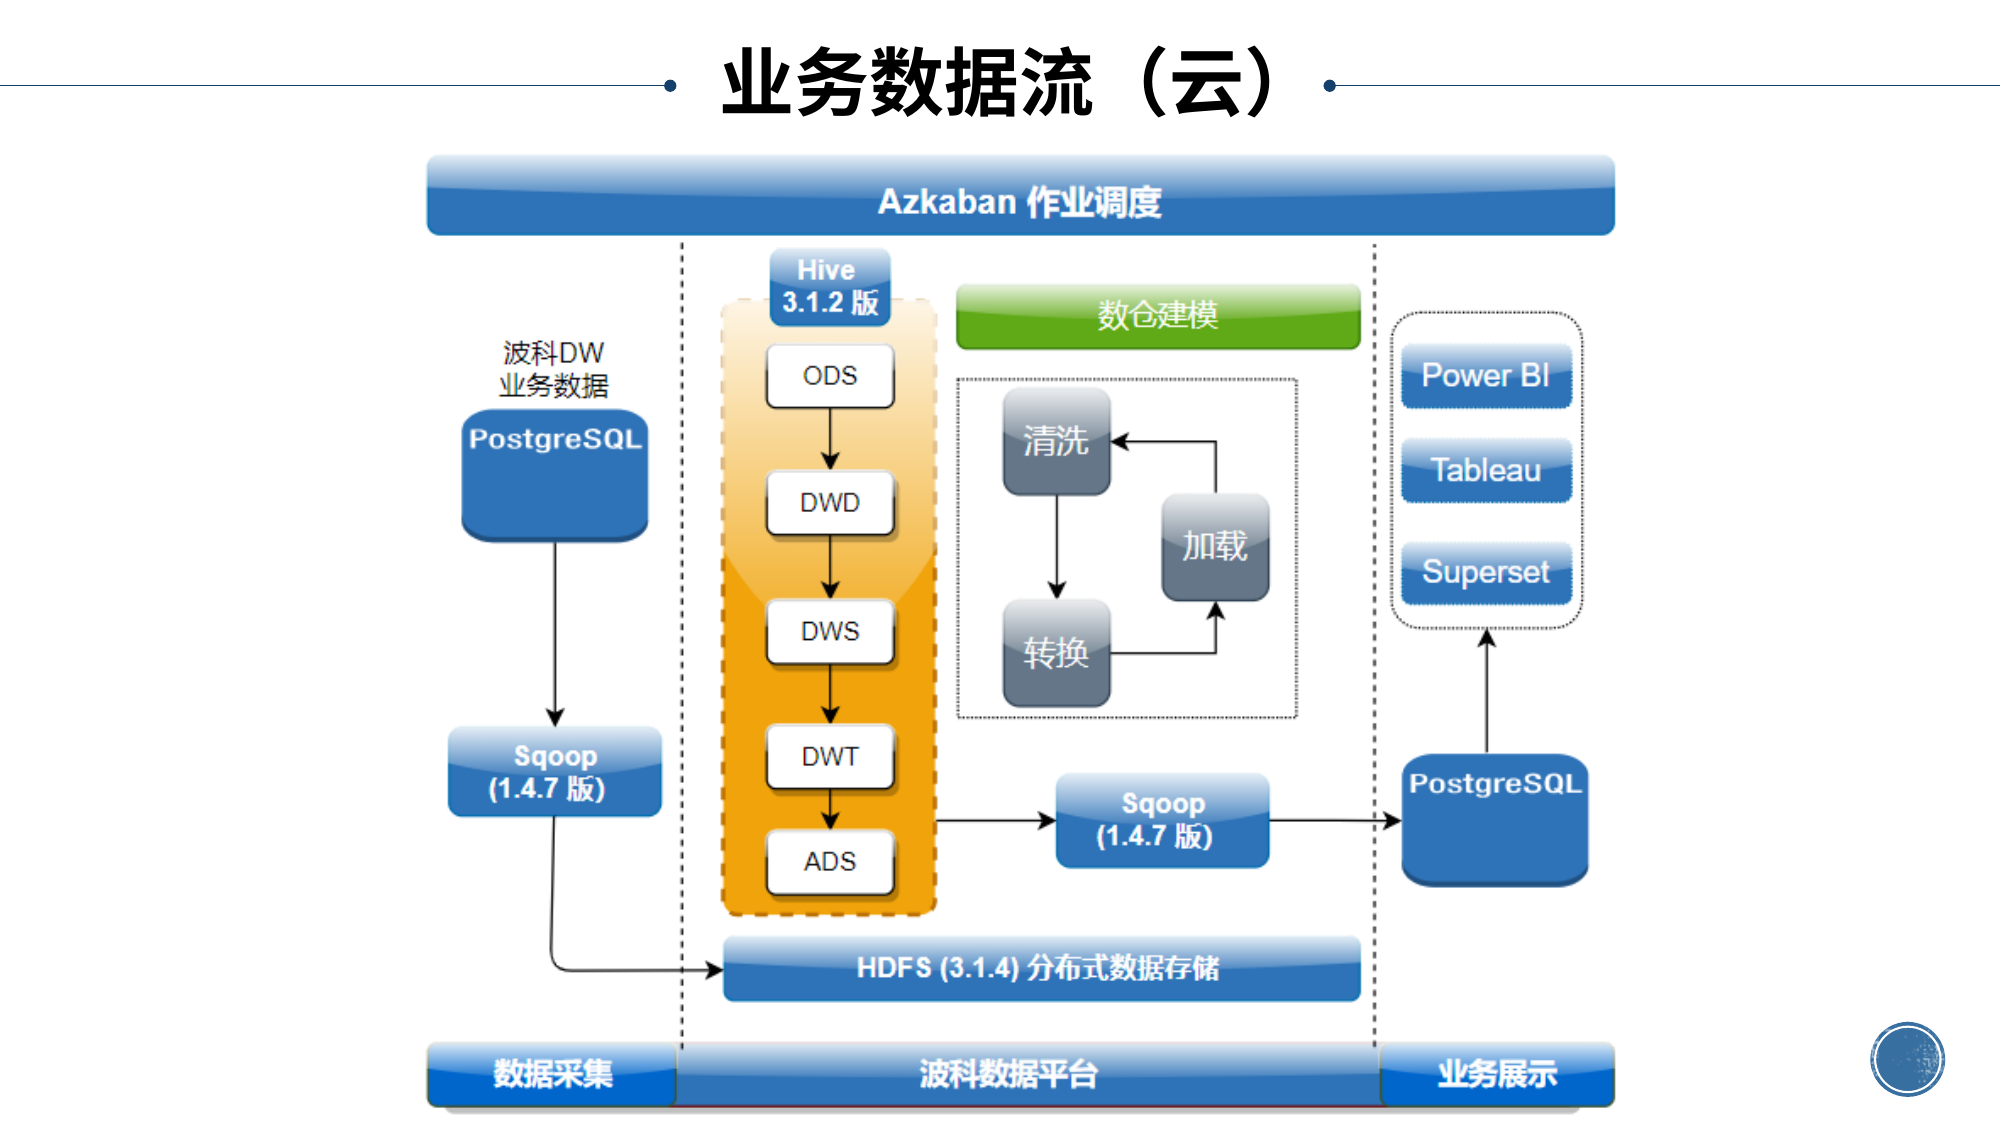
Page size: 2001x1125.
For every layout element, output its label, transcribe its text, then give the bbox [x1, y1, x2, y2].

picture [411, 131, 1629, 1125]
title 业务数据流（云） [39, 39, 2000, 132]
